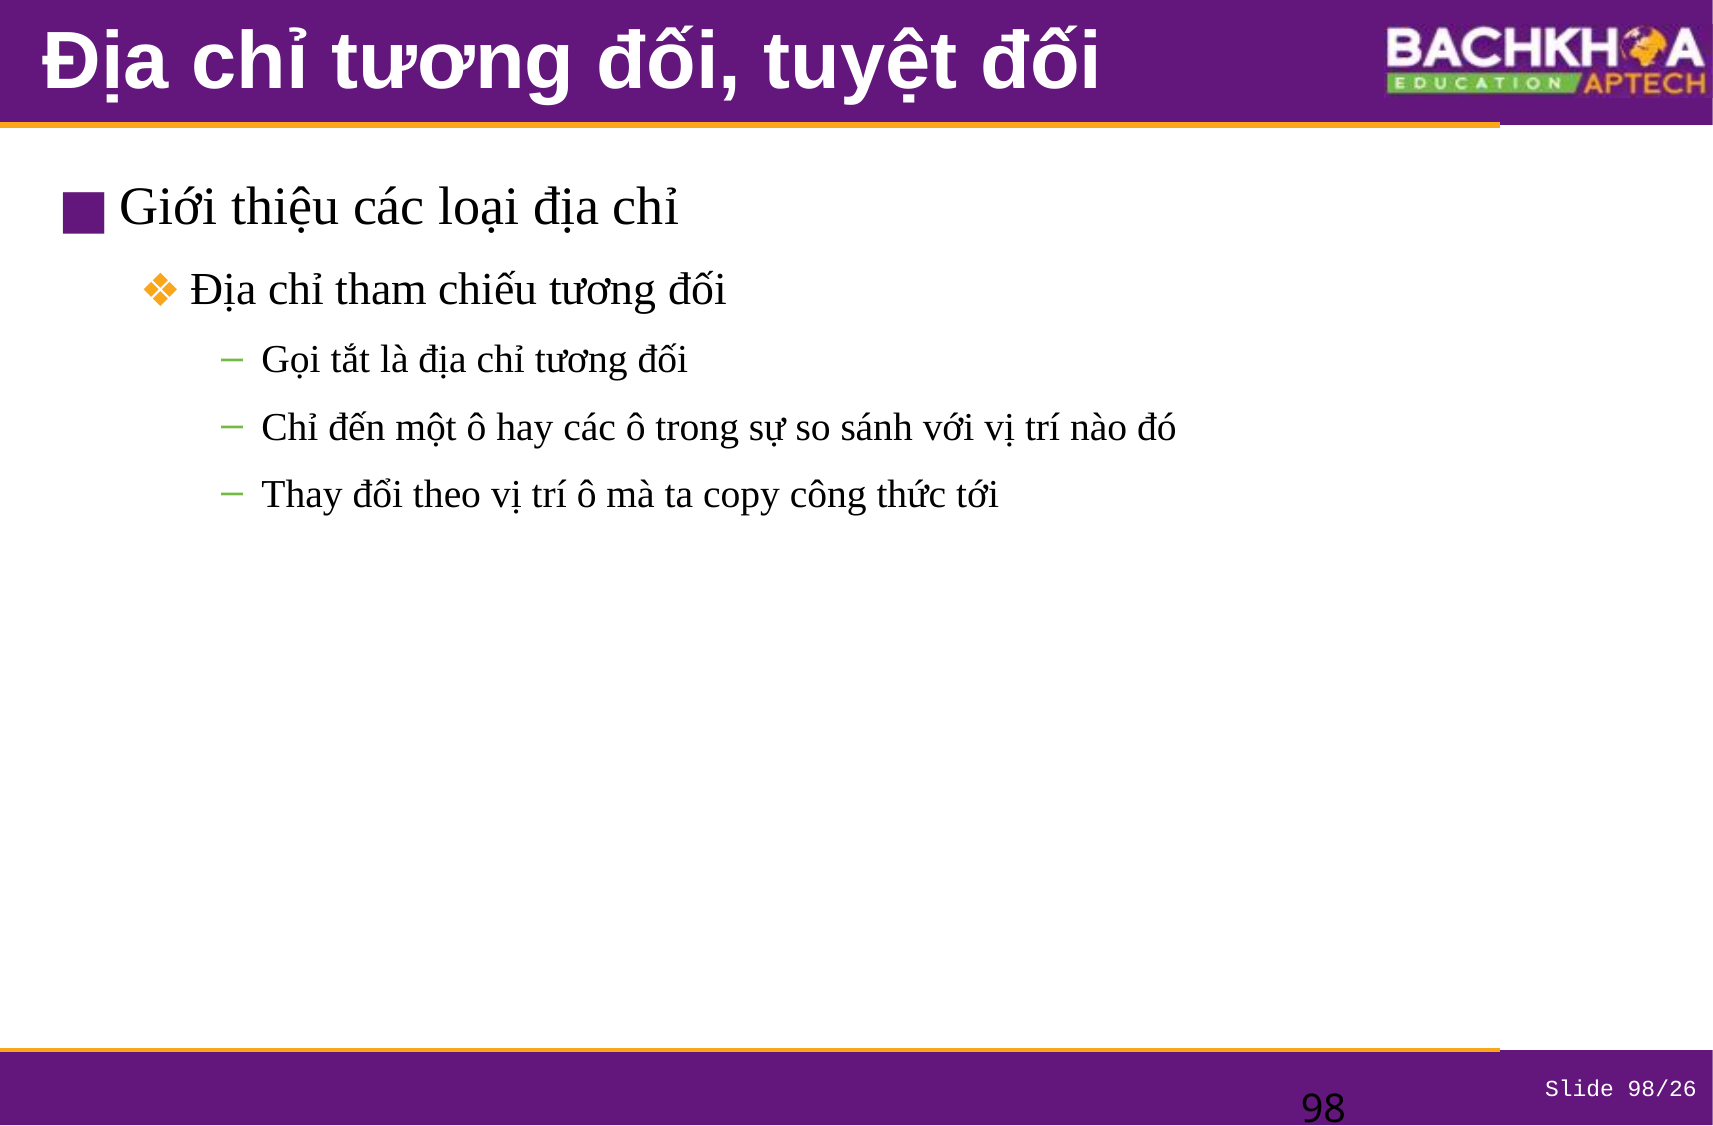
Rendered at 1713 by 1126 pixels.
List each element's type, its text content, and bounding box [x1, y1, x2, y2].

picture [1670, 24, 1713, 98]
list Giới thiệu các loại địa chỉ Địa chỉ tham chiếu tương đối Gọi tắt là địa chỉ tương đối Chỉ đến một ô hay các ô trong sự so sánh với vị trí nào đó Thay đổi theo vị trí ô mà ta copy công thức tới [42, 162, 1670, 1038]
text_box ‹#› [1284, 1075, 1685, 1126]
title Địa chỉ tương đối, tuyệt đối [42, 7, 1670, 125]
